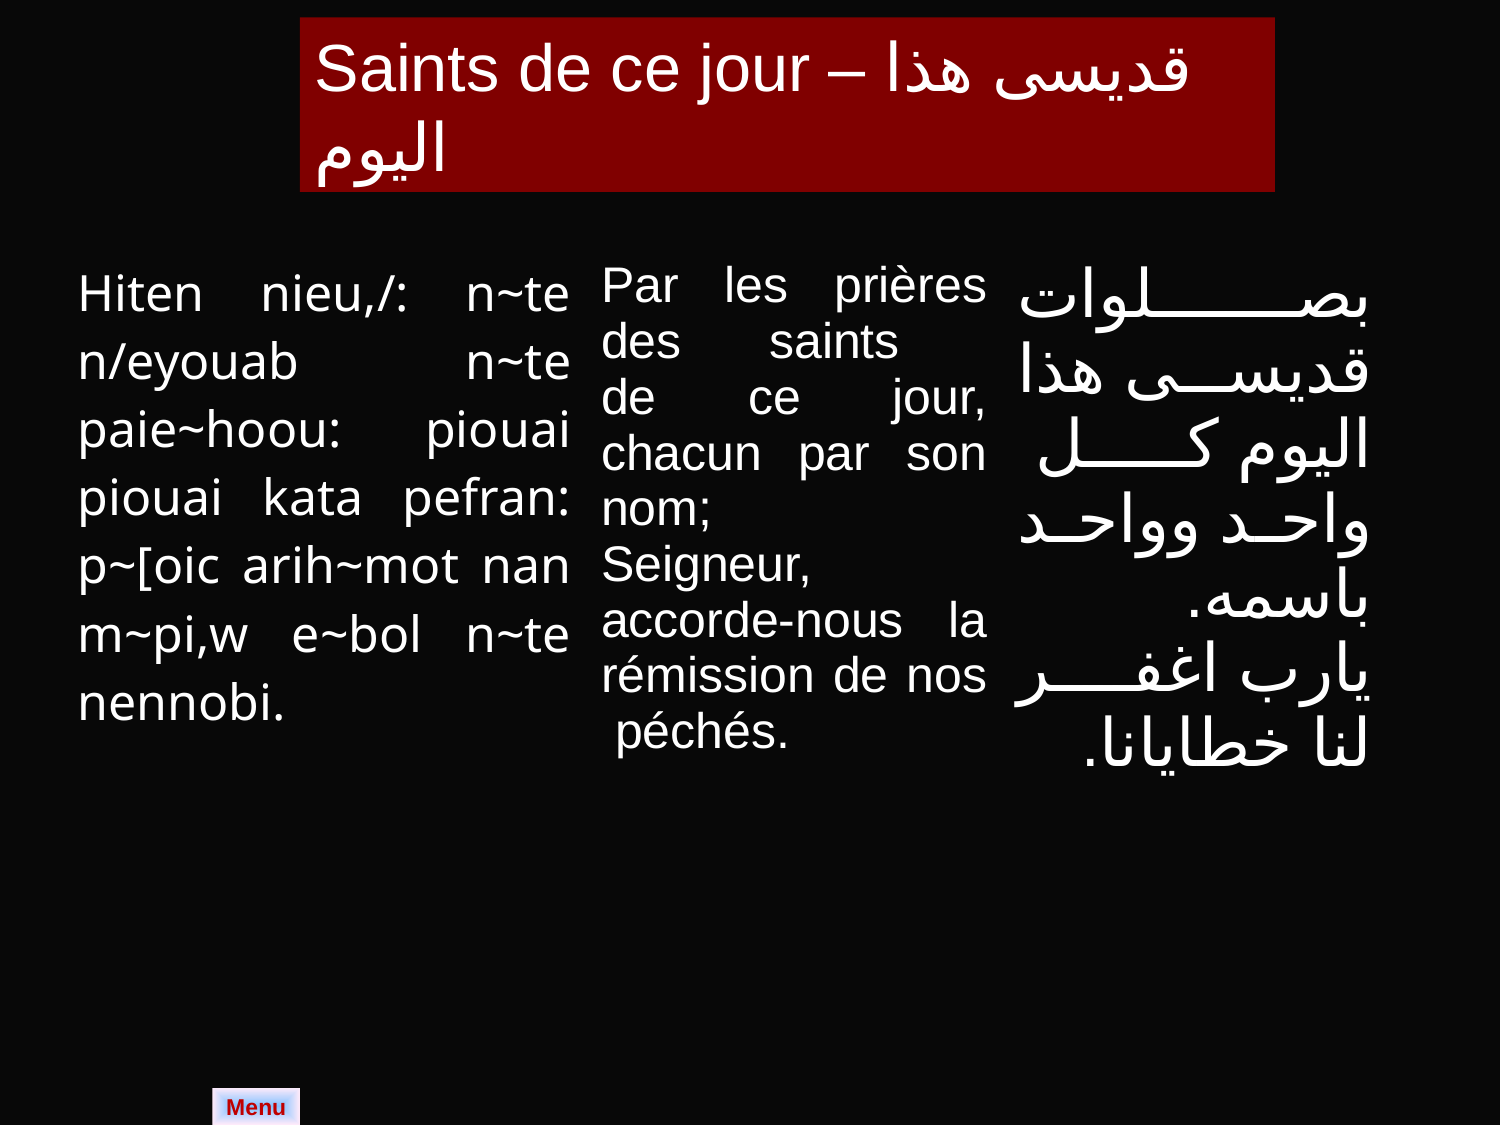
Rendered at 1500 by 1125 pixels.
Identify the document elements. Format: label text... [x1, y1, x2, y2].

table_header Hiten nieu,/: n~te n/eyouab n~te paie~hoou: piouai piouai kata pefran: p~[oic arih~mot nan m~pi,w e~bol n~te nennobi. [62, 308, 586, 423]
table_header Hiten nieu,/: n~te n/eyouab n~te paie~hoou: piouai piouai kata pefran: p~[oic arih~mot nan m~pi,w e~bol n~te nennobi. [62, 668, 586, 844]
text_box Menu [212, 1087, 300, 1125]
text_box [12, 424, 1263, 659]
table_header Par les prières des saints de ce jour, chacun par son nom; Seigneur, accorde-nous la rémission de nos péchés. [586, 308, 1002, 423]
table_header Par les prières des saints de ce jour, chacun par son nom; Seigneur, accorde-nous la rémission de nos péchés. [586, 668, 1002, 844]
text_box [12, 87, 1263, 299]
table_header بصلوات قديسى هذا اليوم كل واحد وواحد باسمه. يارب اغفر لنا خطايانا. [1002, 250, 1387, 844]
text_box Saints de ce jour – قديسى هذا اليوم [299, 17, 1275, 192]
